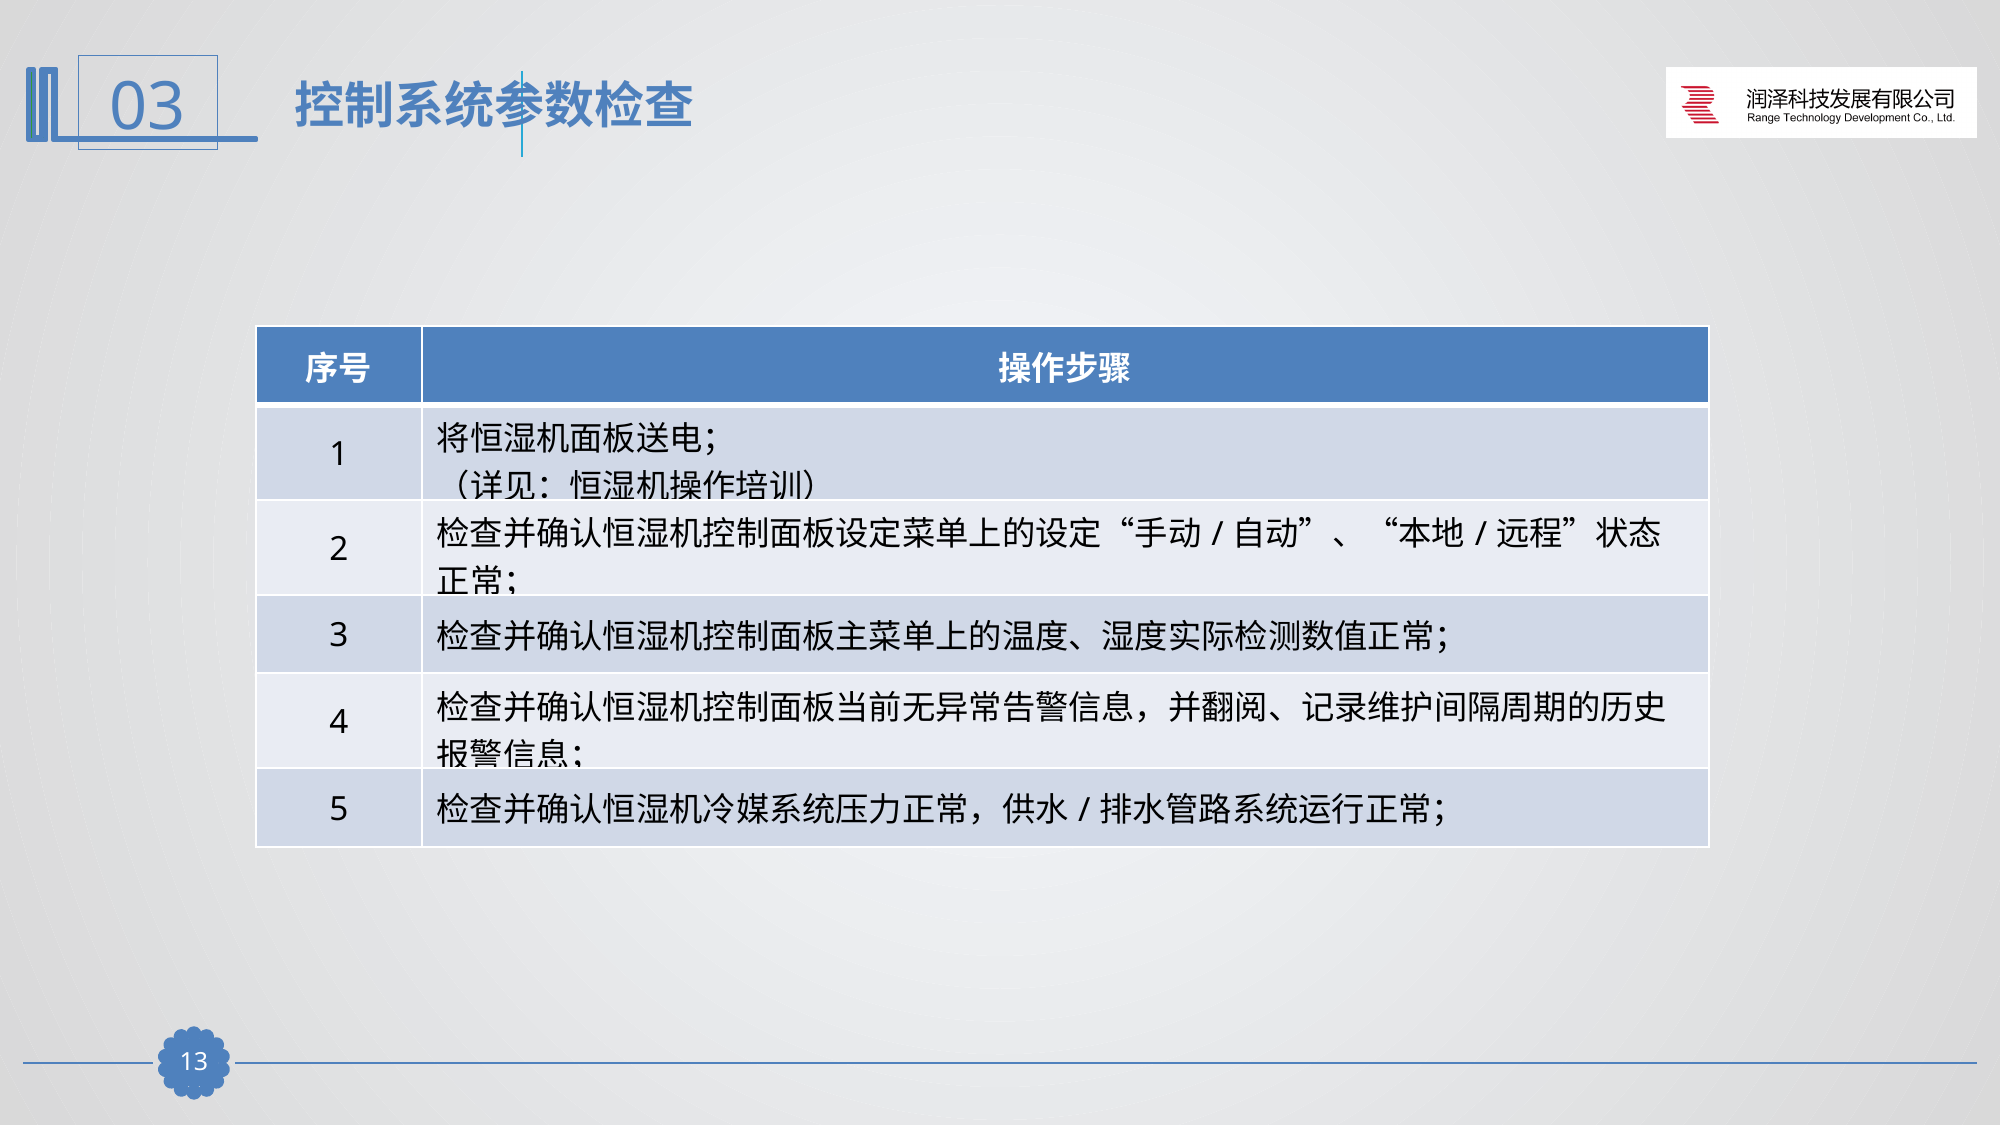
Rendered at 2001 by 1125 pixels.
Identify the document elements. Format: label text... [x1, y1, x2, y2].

table_cell 4 [257, 674, 421, 767]
text_box 控制系统参数检查 [279, 66, 1733, 142]
table_cell 检查并确认恒湿机控制面板设定菜单上的设定“手动/自动”、“本地/远程”状态正常； [423, 501, 1708, 594]
picture [1733, 67, 1977, 138]
table_cell 2 [257, 501, 421, 594]
table_cell 检查并确认恒湿机控制面板主菜单上的温度、湿度实际检测数值正常； [423, 596, 1708, 672]
table_cell 3 [257, 596, 421, 672]
table_cell 1 [257, 408, 421, 499]
table_cell 检查并确认恒湿机控制面板当前无异常告警信息，并翻阅、记录维护间隔周期的历史报警信息； [423, 674, 1708, 767]
table_header 序号 [257, 327, 421, 402]
table_cell 检查并确认恒湿机冷媒系统压力正常，供水/排水管路系统运行正常； [423, 769, 1708, 846]
slide_number 12 [169, 1039, 218, 1086]
table_header 操作步骤 [423, 327, 1708, 402]
table_cell 将恒湿机面板送电； （详见：恒湿机操作培训） [423, 408, 1708, 499]
table_cell 5 [257, 769, 421, 846]
